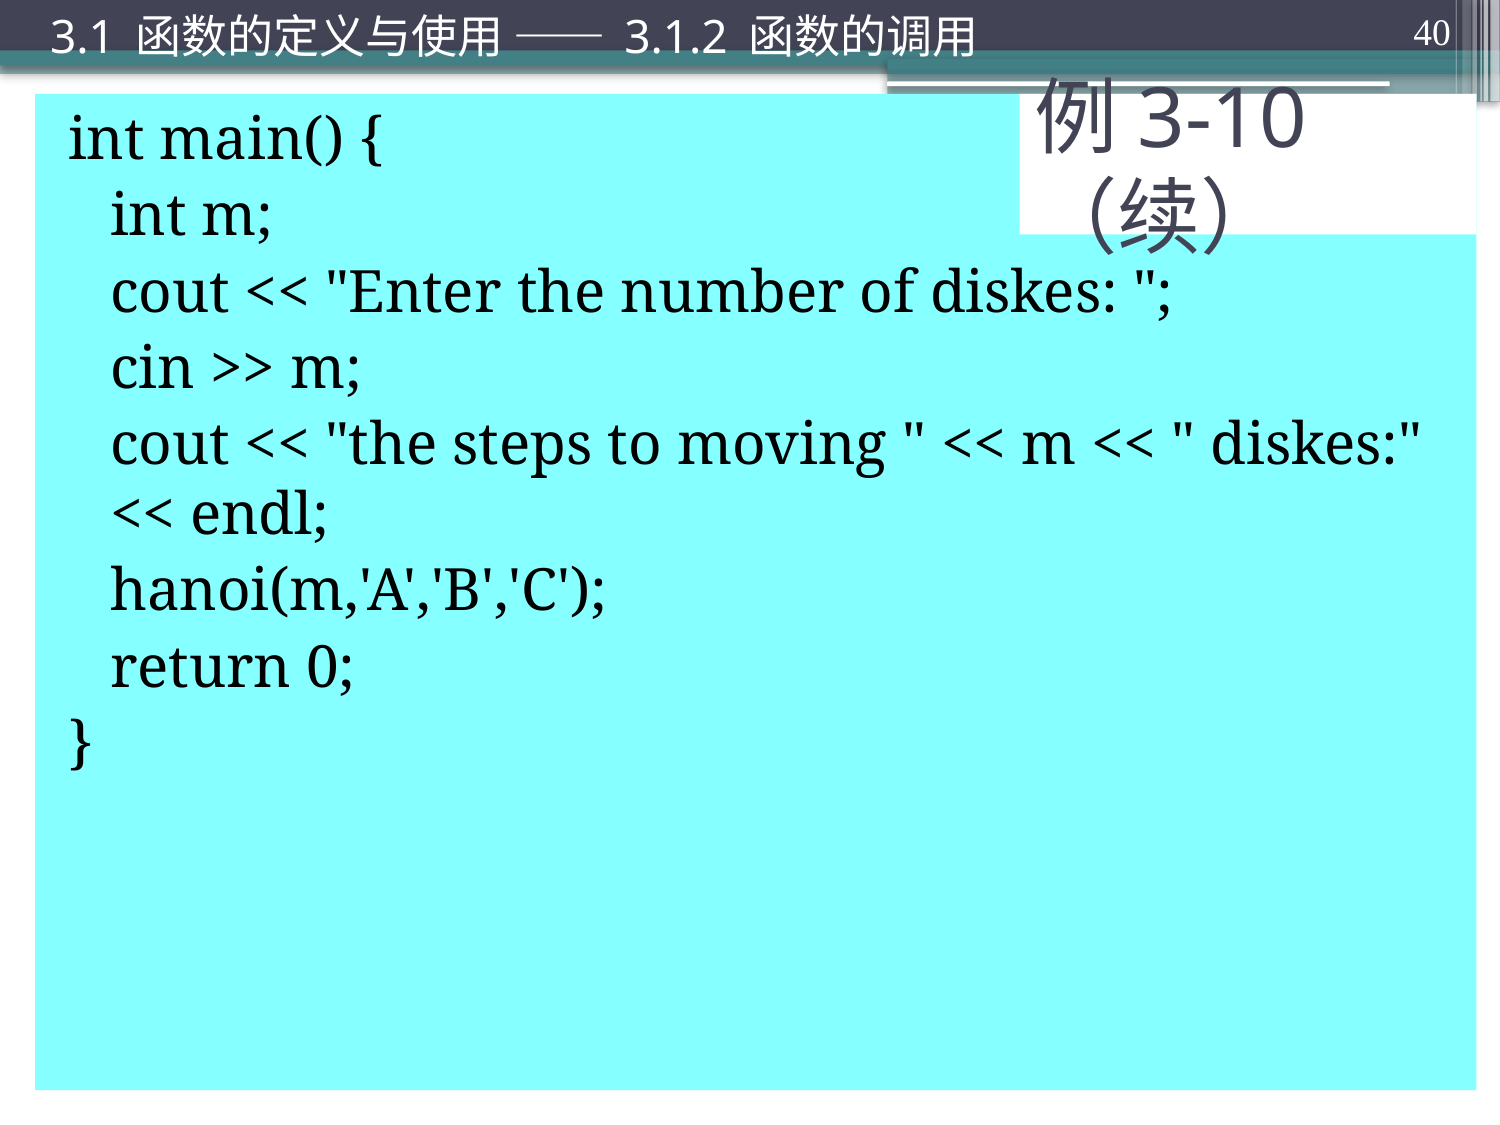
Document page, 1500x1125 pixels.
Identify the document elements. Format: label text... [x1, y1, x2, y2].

slide_number 40 [1360, 0, 1466, 61]
list int main() { int m; cout << "Enter the number of diskes: "; cin >> m; cout << "the steps to moving " << m << " diskes:" << endl; hanoi(m,'A','B','C'); return 0; } [35, 93, 1477, 1091]
text_box 3.1 函数的定义与使用 —— 3.1.2 函数的调用 [35, 0, 1360, 71]
title 例3-10（续） [1019, 93, 1477, 235]
